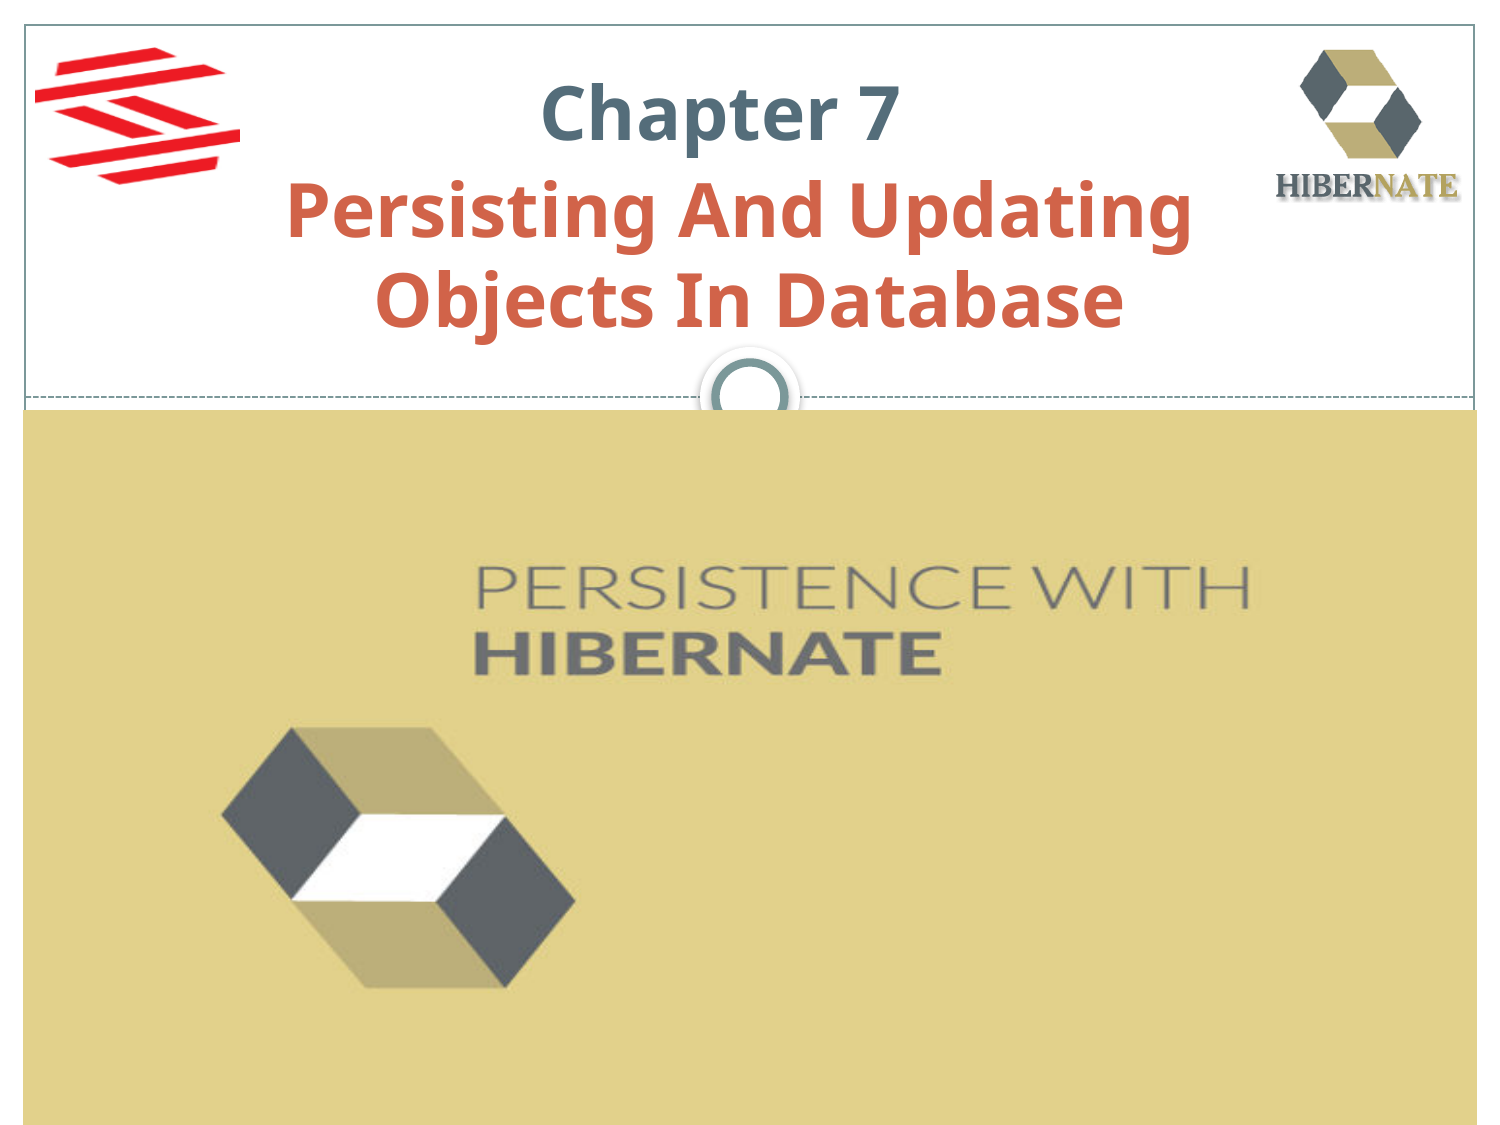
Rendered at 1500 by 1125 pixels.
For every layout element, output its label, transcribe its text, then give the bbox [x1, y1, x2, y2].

picture [34, 46, 240, 192]
title Persisting And Updating Objects In Database [112, 62, 1388, 350]
picture [23, 410, 1477, 1125]
picture [1275, 48, 1463, 203]
text_box Chapter 7 [246, 58, 1243, 164]
